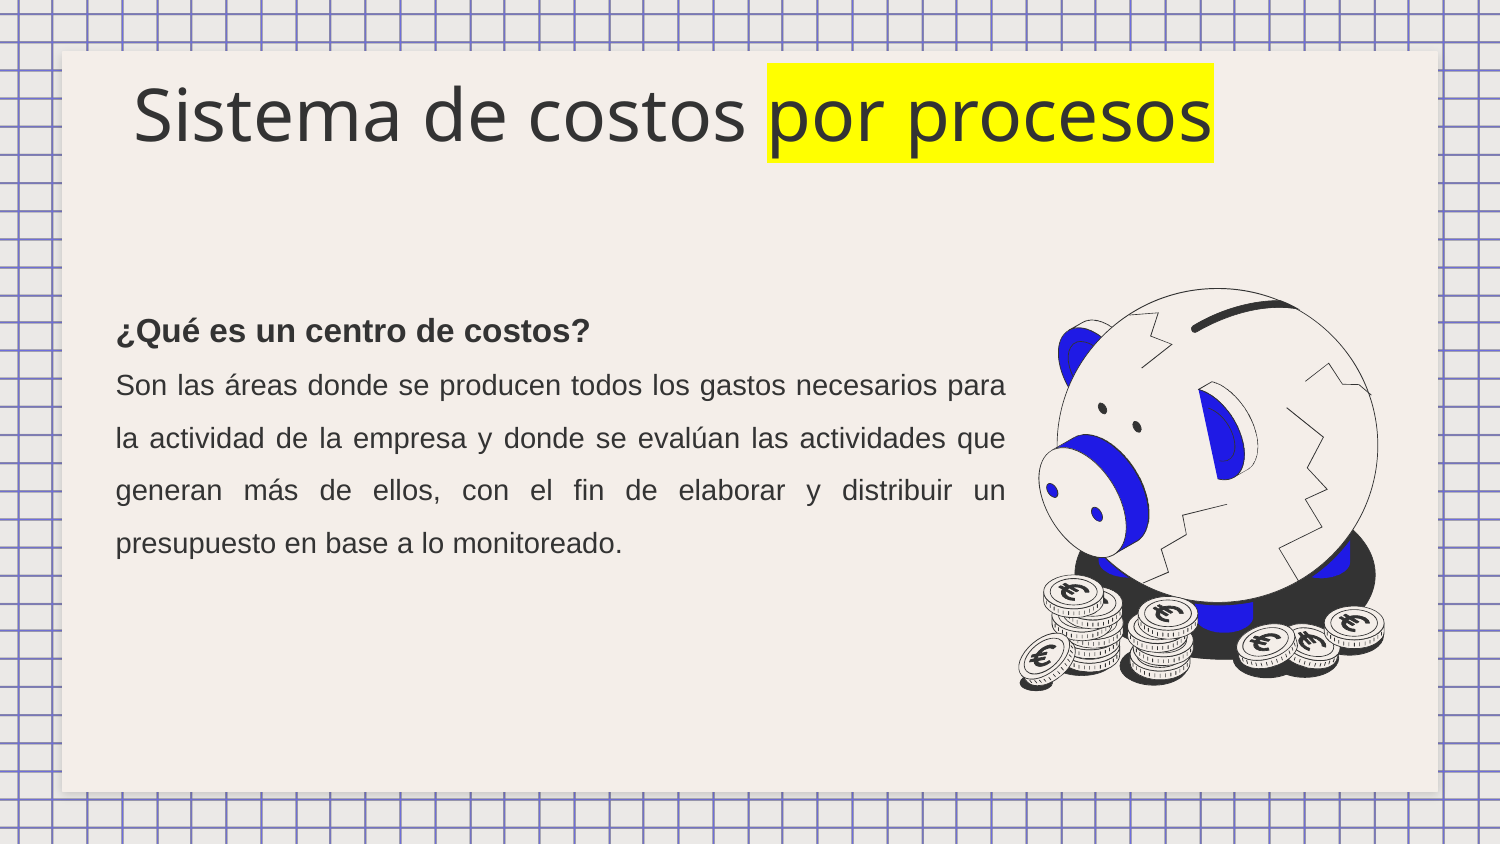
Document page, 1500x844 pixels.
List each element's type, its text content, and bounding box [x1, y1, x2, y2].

title Sistema de costos por procesos [118, 72, 1382, 167]
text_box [1015, 287, 1391, 692]
list ¿Qué es un centro de costos? Son las áreas donde se producen todos los gastos necesarios para la actividad de la empresa y donde se evalúan las actividades que generan más de ellos, con el fin de elaborar y distribuir un presupuesto en base a lo monitoreado. [71, 274, 1023, 716]
picture [0, 0, 1500, 844]
